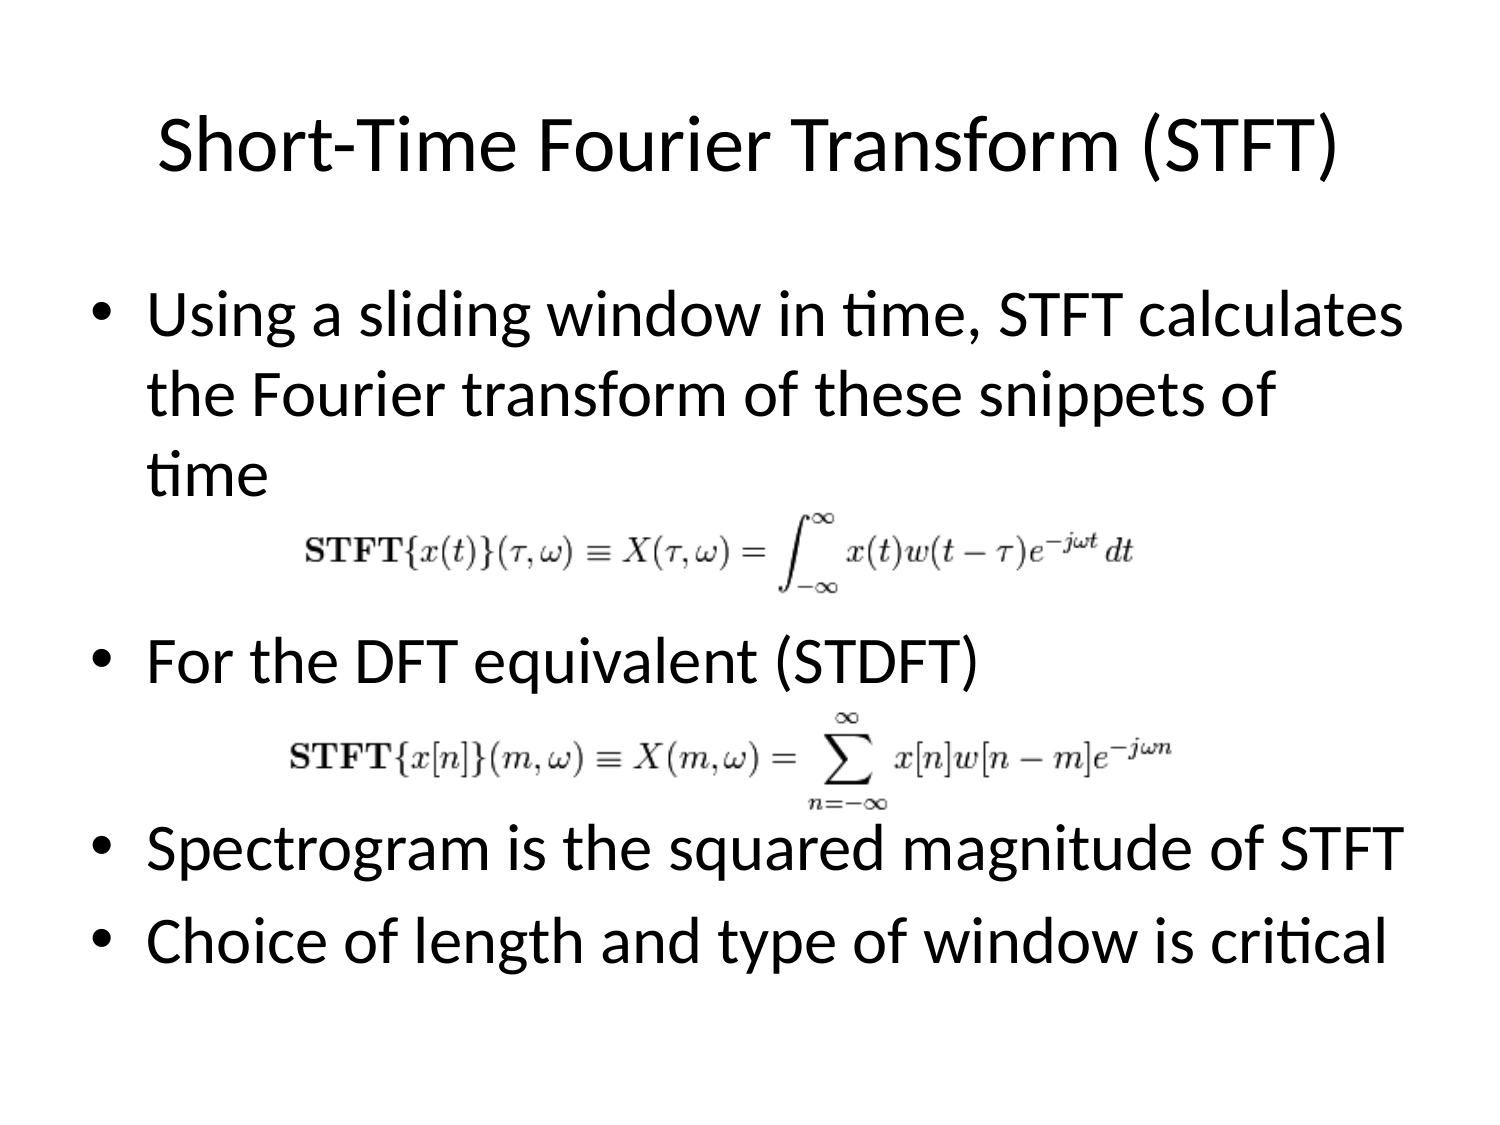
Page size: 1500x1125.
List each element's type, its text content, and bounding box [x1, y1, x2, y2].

list Using a sliding window in time, STFT calculates the Fourier transform of these snippets of time For the DFT equivalent (STDFT) Spectrogram is the squared magnitude of STFT Choice of length and type of window is critical [75, 262, 1425, 1005]
picture [277, 703, 1188, 819]
picture [291, 503, 1144, 602]
title Short-Time Fourier Transform (STFT) [75, 45, 1425, 233]
